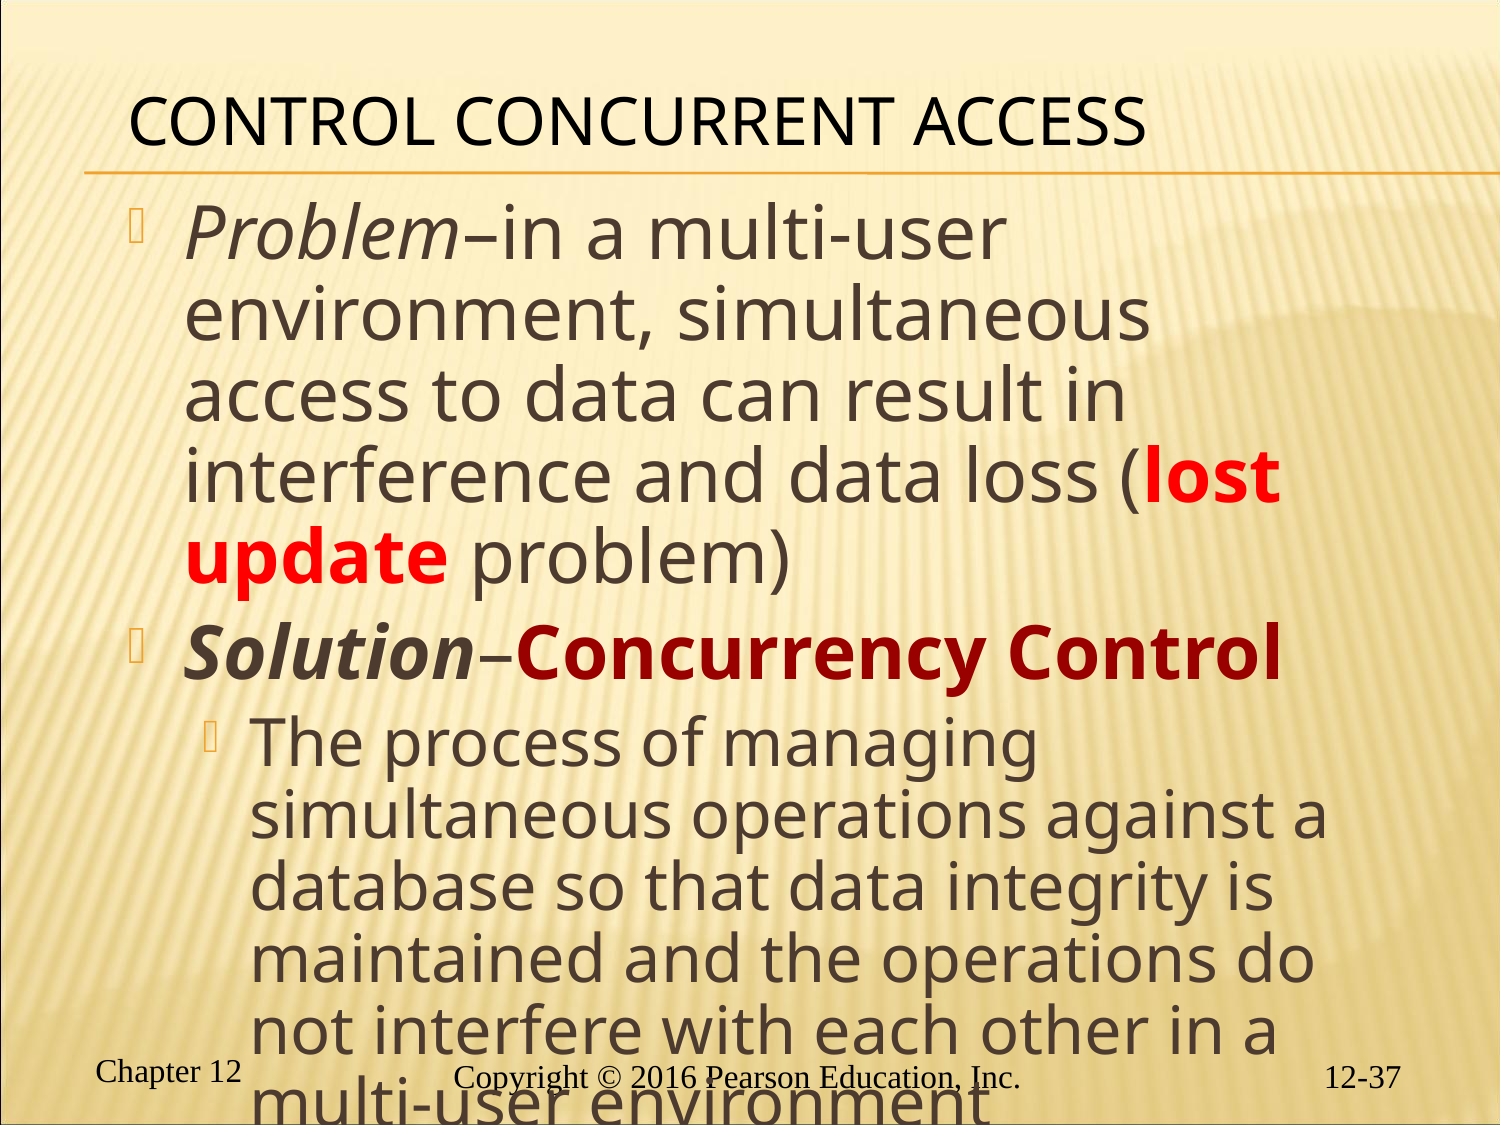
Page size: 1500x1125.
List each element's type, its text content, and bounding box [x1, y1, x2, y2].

title Control concurrent Access [112, 24, 1388, 187]
list Problem–in a multi-user environment, simultaneous access to data can result in interference and data loss (lost update problem) Solution–Concurrency Control The process of managing simultaneous operations against a database so that data integrity is maintained and the operations do not interfere with each other in a multi-user environment [112, 187, 1388, 863]
picture [0, 0, 1500, 1125]
